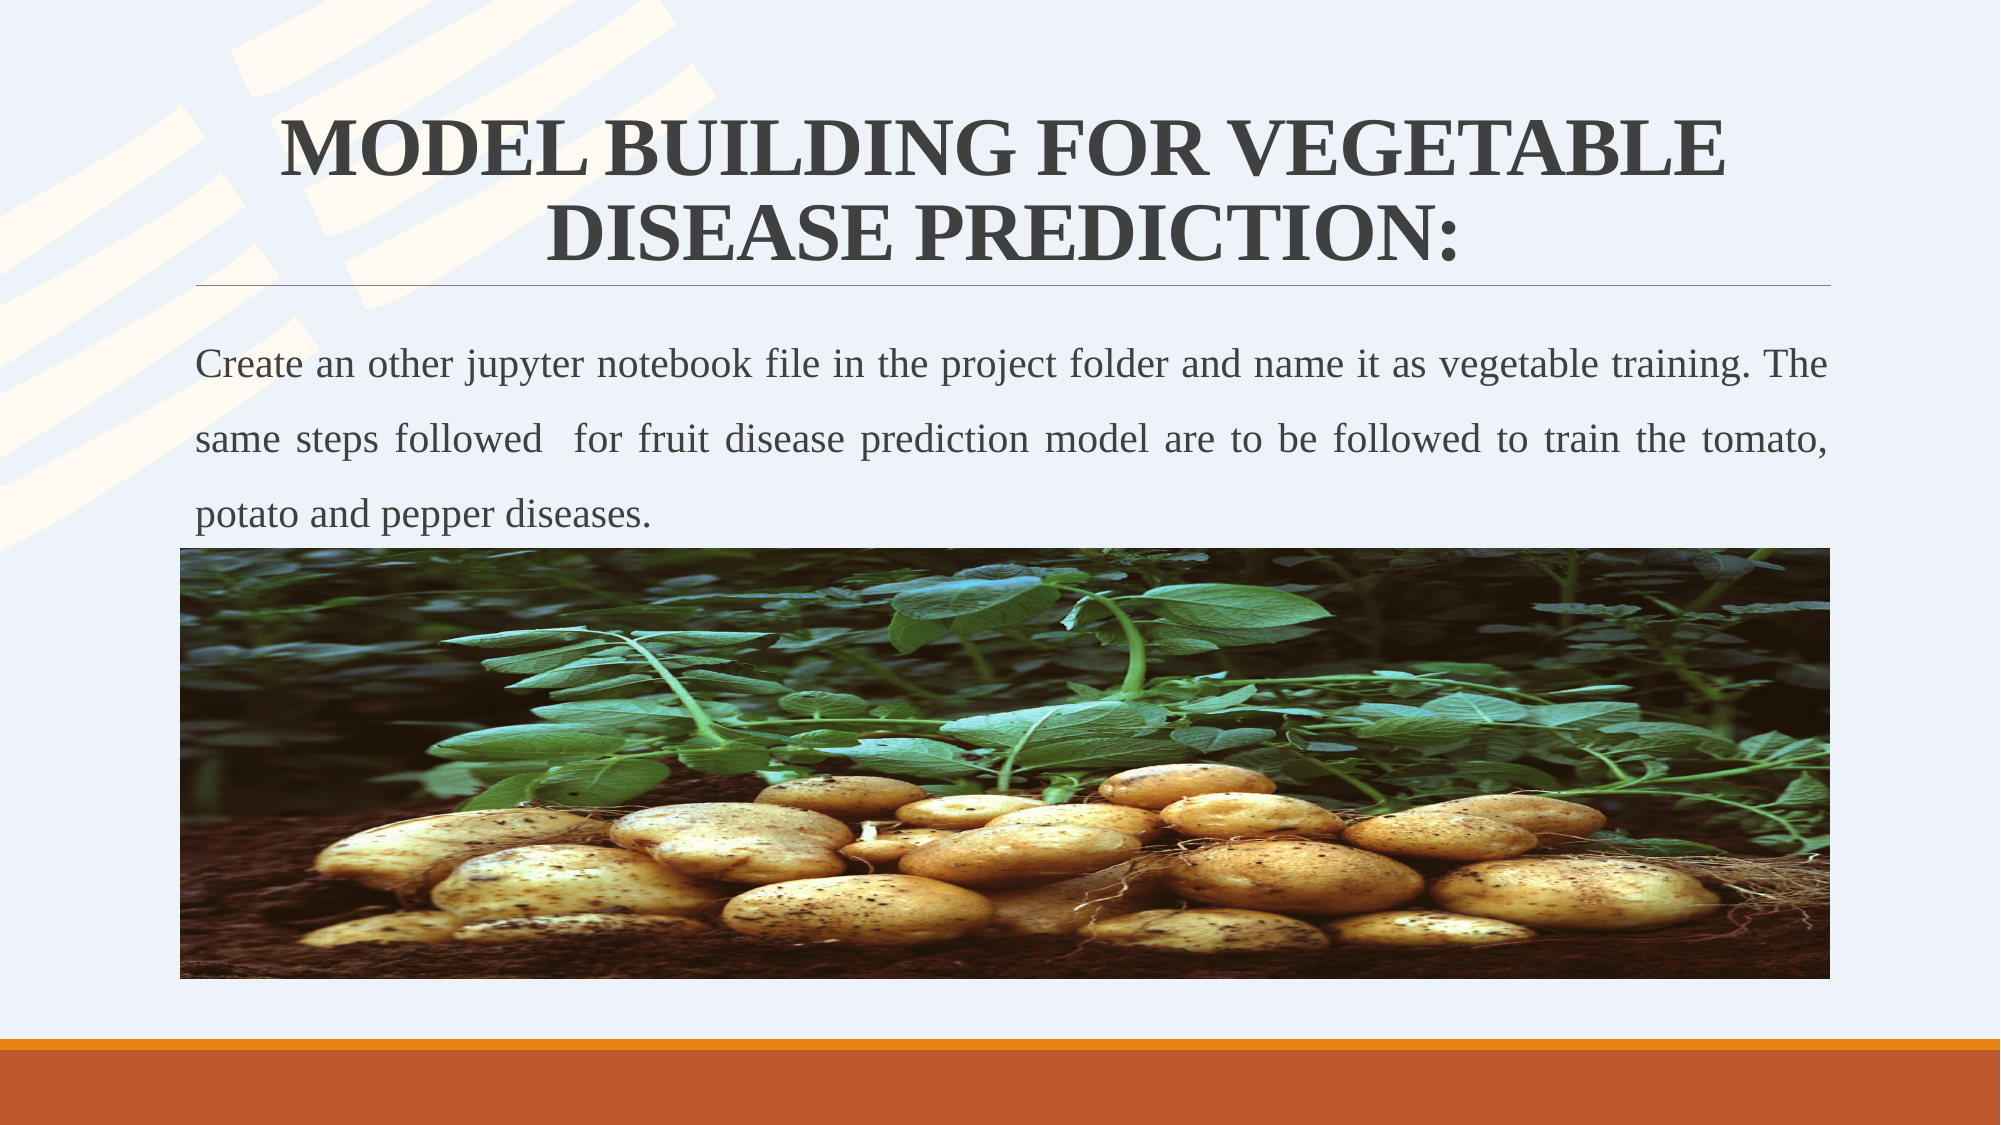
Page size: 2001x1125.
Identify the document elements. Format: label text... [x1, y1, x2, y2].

picture [0, 0, 2001, 1125]
list Create an other jupyter notebook file in the project folder and name it as vegetable training. The same steps followed for fruit disease prediction model are to be followed to train the tomato, potato and pepper diseases. [180, 302, 1830, 545]
title MODEL BUILDING FOR VEGETABLE DISEASE PREDICTION: [180, 47, 1830, 285]
